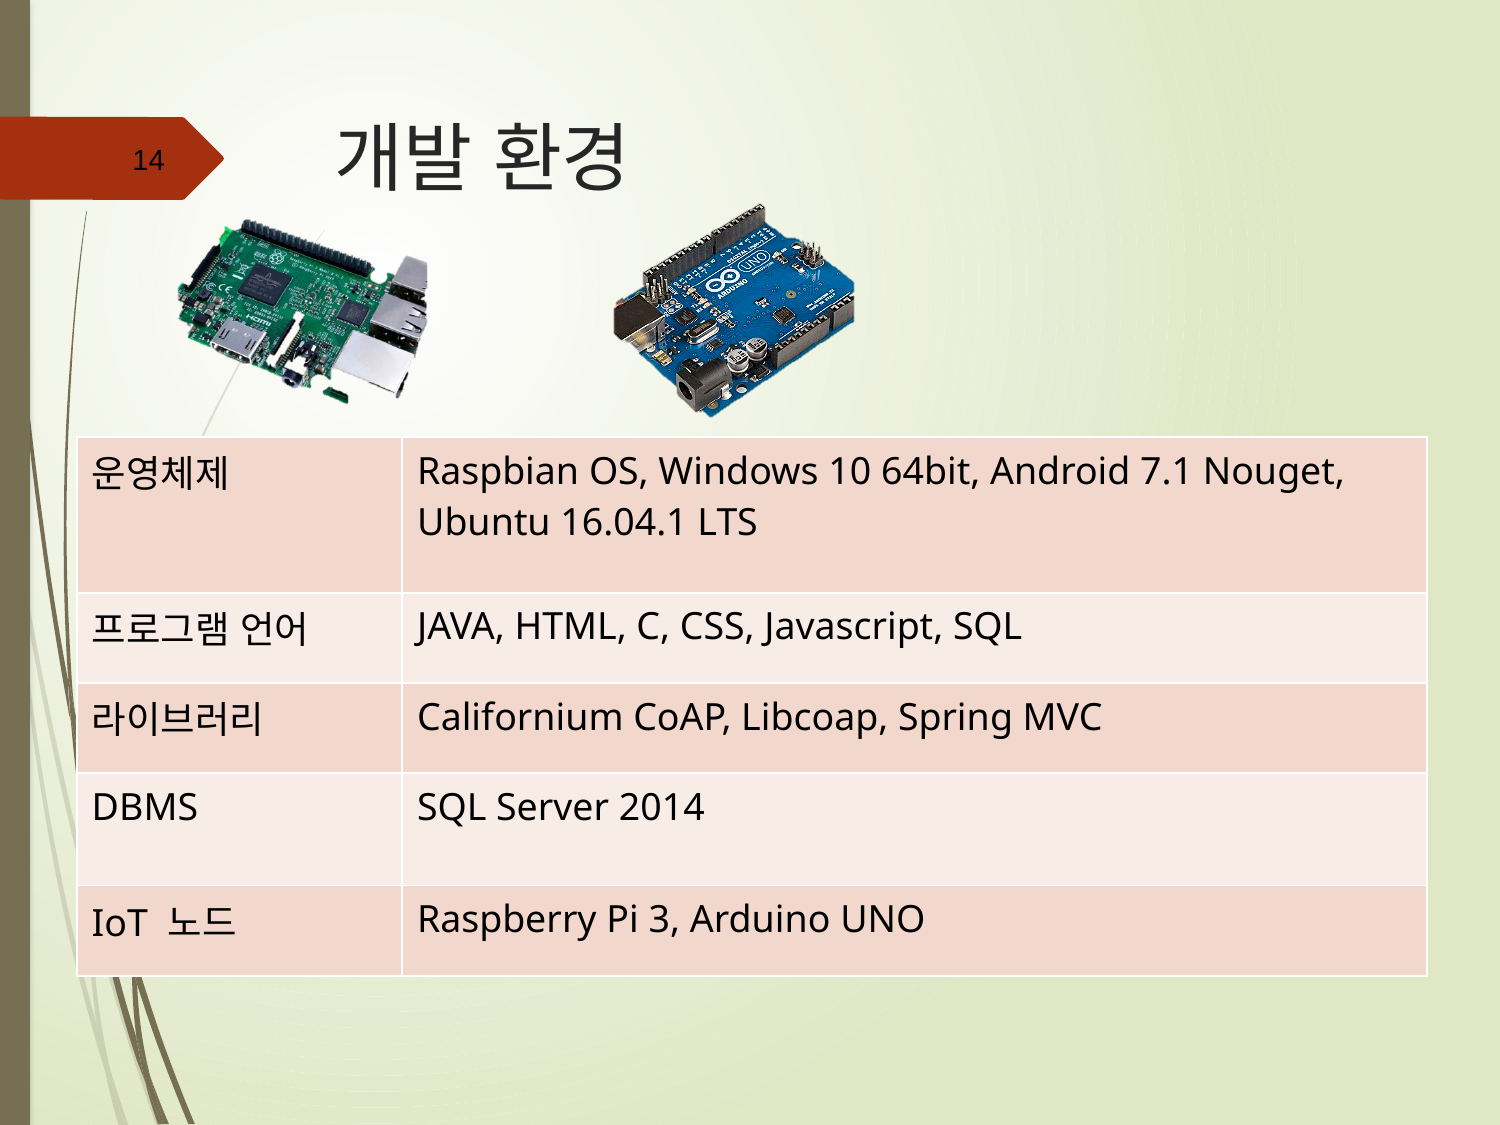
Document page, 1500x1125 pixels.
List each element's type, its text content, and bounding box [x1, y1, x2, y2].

table_cell Raspberry Pi 3, Arduino UNO [403, 886, 1426, 975]
slide_number 14 [83, 129, 180, 190]
table_cell 프로그램 언어 [78, 594, 401, 682]
table_header Raspbian OS, Windows 10 64bit, Android 7.1 Nouget, Ubuntu 16.04.1 LTS [403, 438, 1426, 592]
title 개발 환경 [319, 102, 1400, 313]
picture [584, 172, 885, 457]
table_cell SQL Server 2014 [403, 774, 1426, 885]
table_cell IoT 노드 [78, 886, 401, 975]
table_cell 라이브러리 [78, 684, 401, 772]
table_cell Californium CoAP, Libcoap, Spring MVC [403, 684, 1426, 772]
table_cell JAVA, HTML, C, CSS, Javascript, SQL [403, 594, 1426, 682]
table_cell DBMS [78, 774, 401, 885]
table_header 운영체제 [78, 438, 401, 592]
picture [147, 196, 460, 431]
